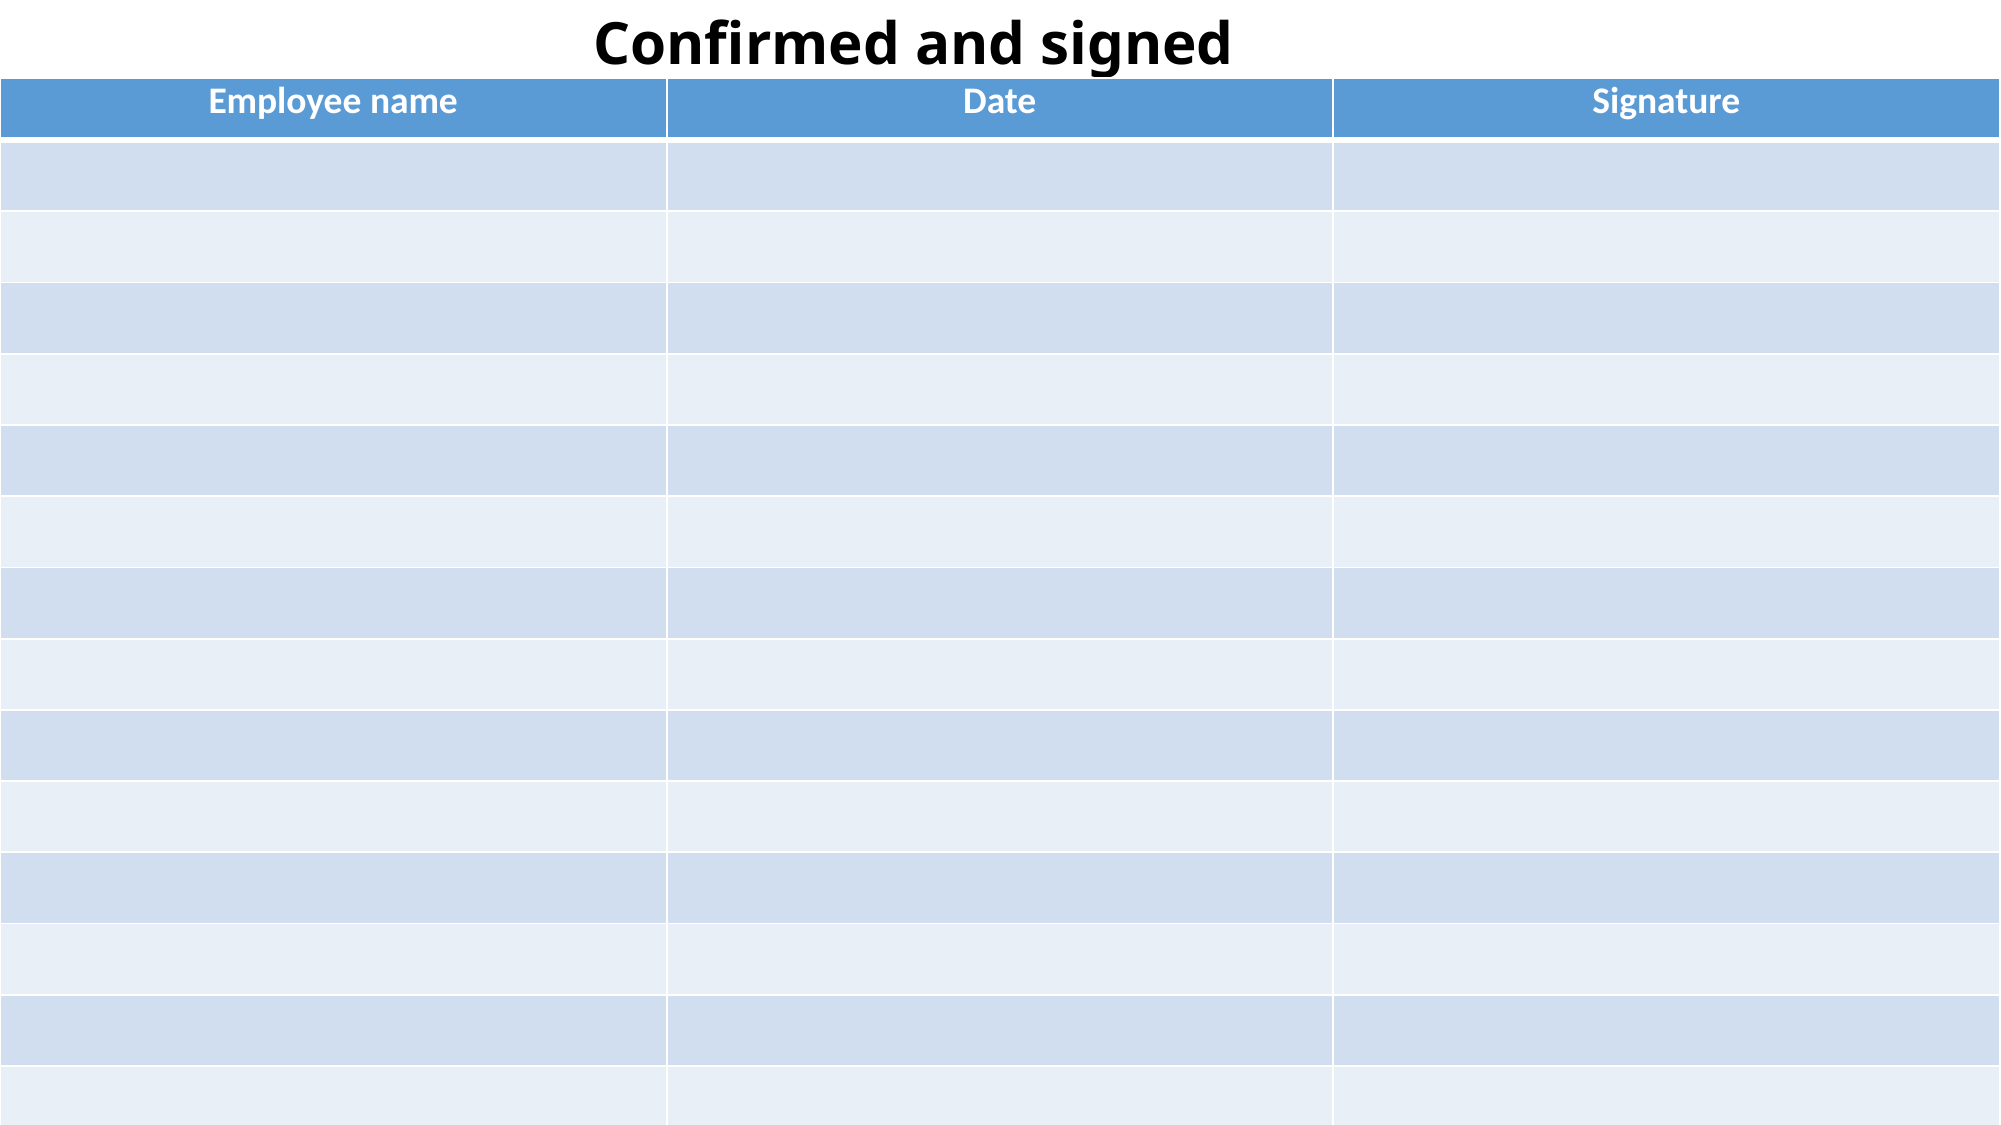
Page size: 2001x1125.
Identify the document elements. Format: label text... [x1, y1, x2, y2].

table_cell [668, 853, 1332, 923]
table_cell [1, 1067, 666, 1125]
table_header Employee name [1, 79, 666, 137]
table_cell [1, 711, 666, 780]
table_cell [1, 782, 666, 851]
table_cell [668, 640, 1332, 709]
table_cell [668, 568, 1332, 638]
table_cell [1, 568, 666, 638]
table_cell [1334, 355, 1999, 424]
table_cell [1334, 640, 1999, 709]
table_cell [1, 853, 666, 923]
table_cell [1334, 283, 1999, 353]
table_cell [1, 640, 666, 709]
table_cell [668, 143, 1332, 210]
table_cell [1334, 1067, 1999, 1125]
table_cell [668, 996, 1332, 1065]
table_cell [1334, 212, 1999, 282]
table_cell [1334, 426, 1999, 495]
table_cell [668, 782, 1332, 851]
title Confirmed and signed [137, 0, 1690, 77]
table_cell [1334, 711, 1999, 780]
table_cell [1334, 782, 1999, 851]
table_header Date [668, 79, 1332, 137]
table_cell [668, 497, 1332, 567]
table_cell [1, 143, 666, 210]
table_cell [1334, 924, 1999, 994]
table_cell [668, 1067, 1332, 1125]
table_cell [668, 283, 1332, 353]
table_header Signature [1334, 79, 1999, 137]
table_cell [1334, 143, 1999, 210]
table_cell [1, 212, 666, 282]
table_cell [668, 711, 1332, 780]
table_cell [1, 497, 666, 567]
table_cell [1334, 853, 1999, 923]
table_cell [1, 924, 666, 994]
table_cell [668, 355, 1332, 424]
table_cell [668, 212, 1332, 282]
table_cell [1, 355, 666, 424]
table_cell [668, 426, 1332, 495]
table_cell [1334, 497, 1999, 567]
table_cell [1334, 996, 1999, 1065]
table_cell [1334, 568, 1999, 638]
table_cell [1, 996, 666, 1065]
table_cell [1, 283, 666, 353]
table_cell [668, 924, 1332, 994]
table_cell [1, 426, 666, 495]
